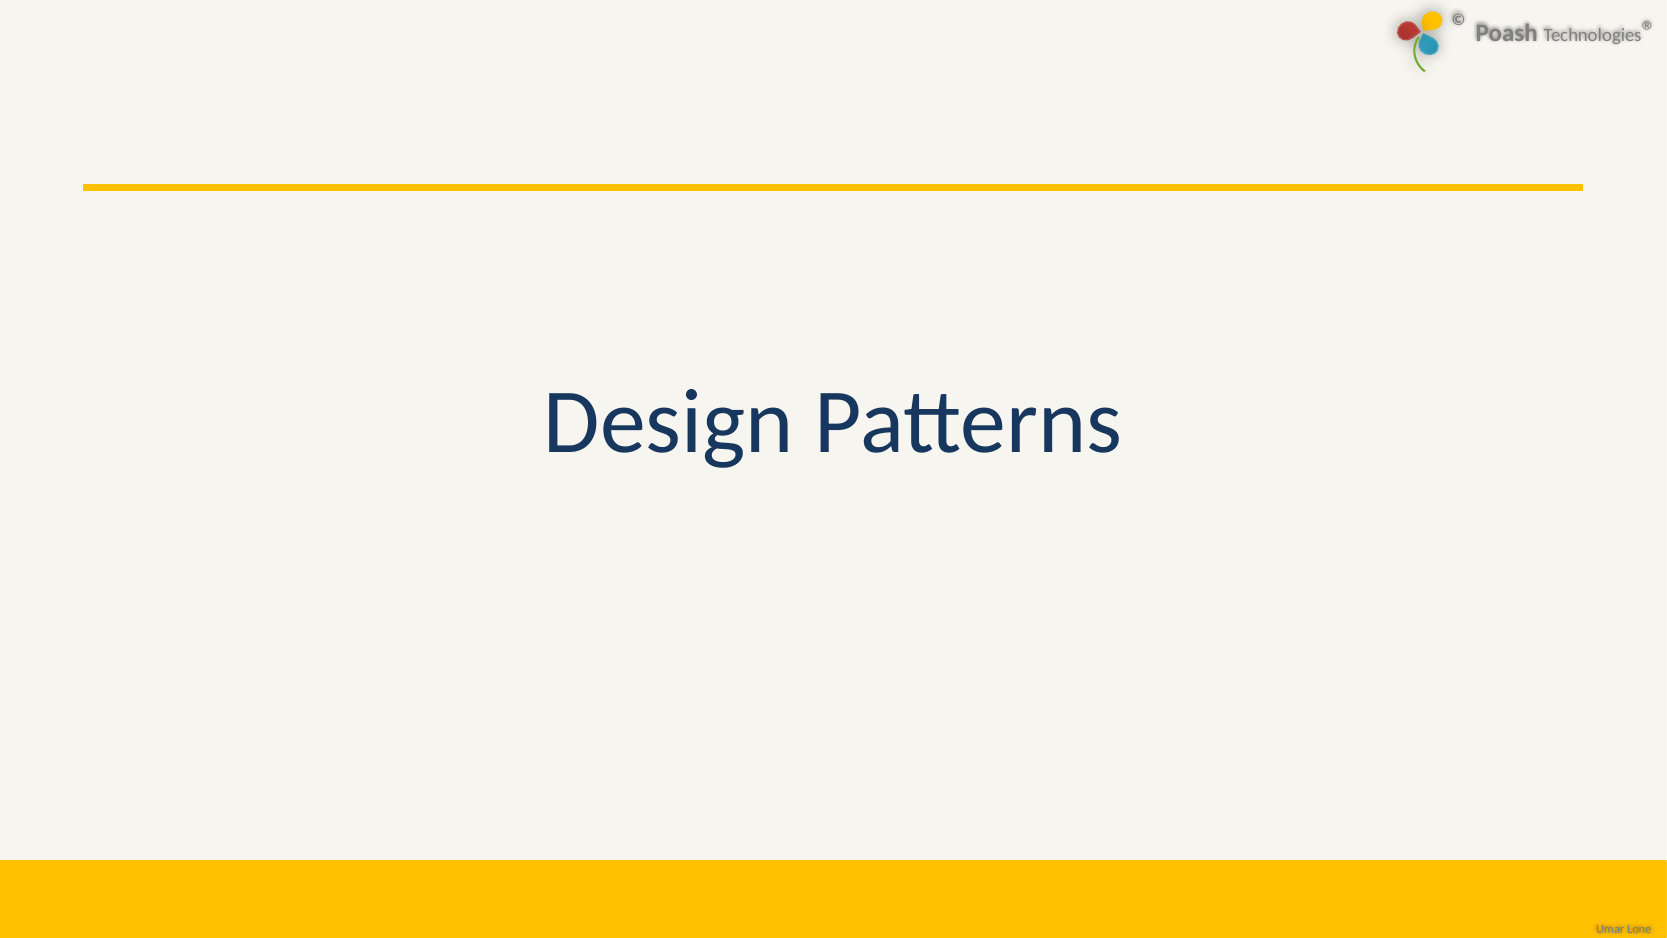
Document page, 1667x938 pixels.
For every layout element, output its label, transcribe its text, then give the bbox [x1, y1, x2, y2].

title Design Patterns [195, 315, 1471, 517]
